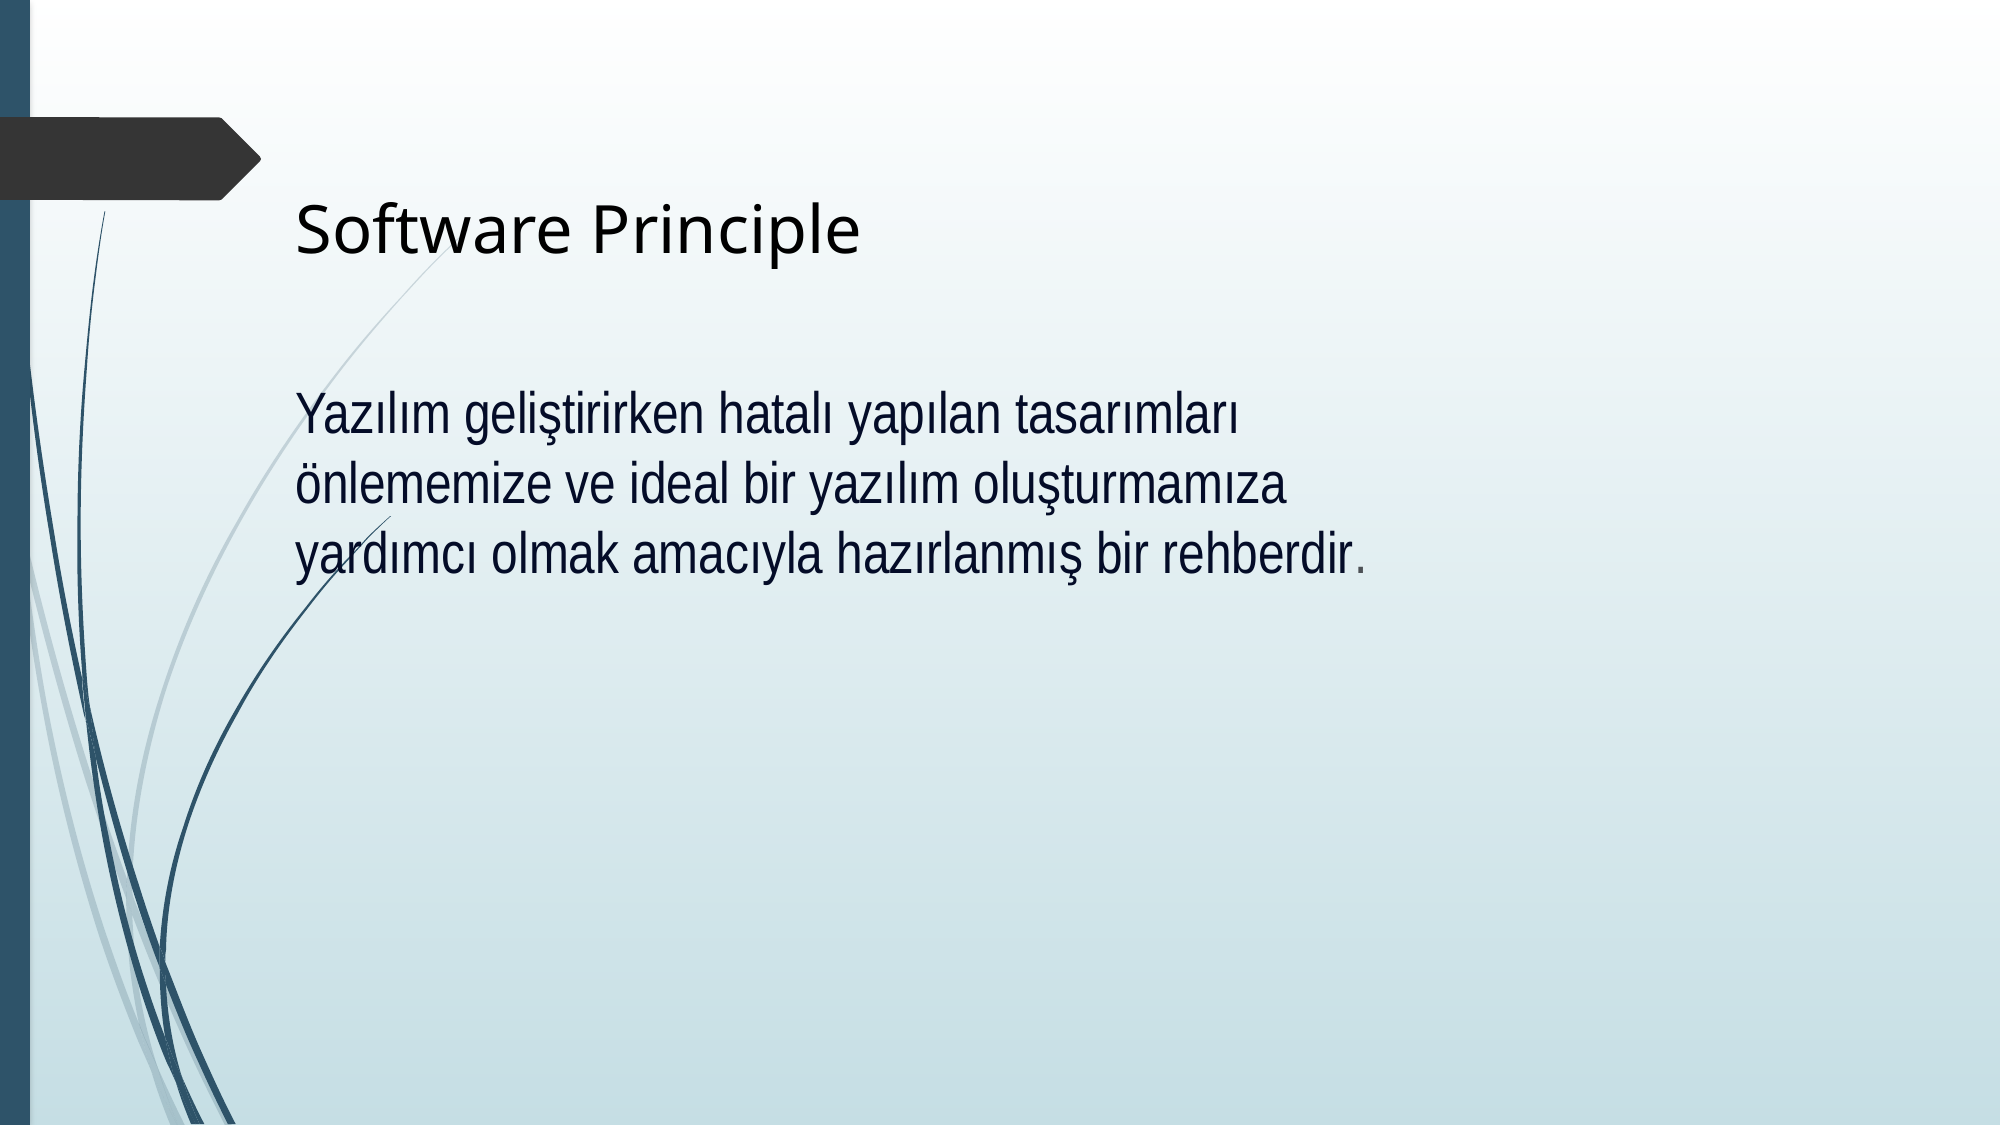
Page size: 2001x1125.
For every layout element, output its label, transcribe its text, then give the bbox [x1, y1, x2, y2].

text_box Yazılım geliştirirken hatalı yapılan tasarımları önlememize ve ideal bir yazılım oluşturmamıza yardımcı olmak amacıyla hazırlanmış bir rehberdir. [280, 367, 1470, 593]
text_box Software Principle [280, 179, 1193, 275]
